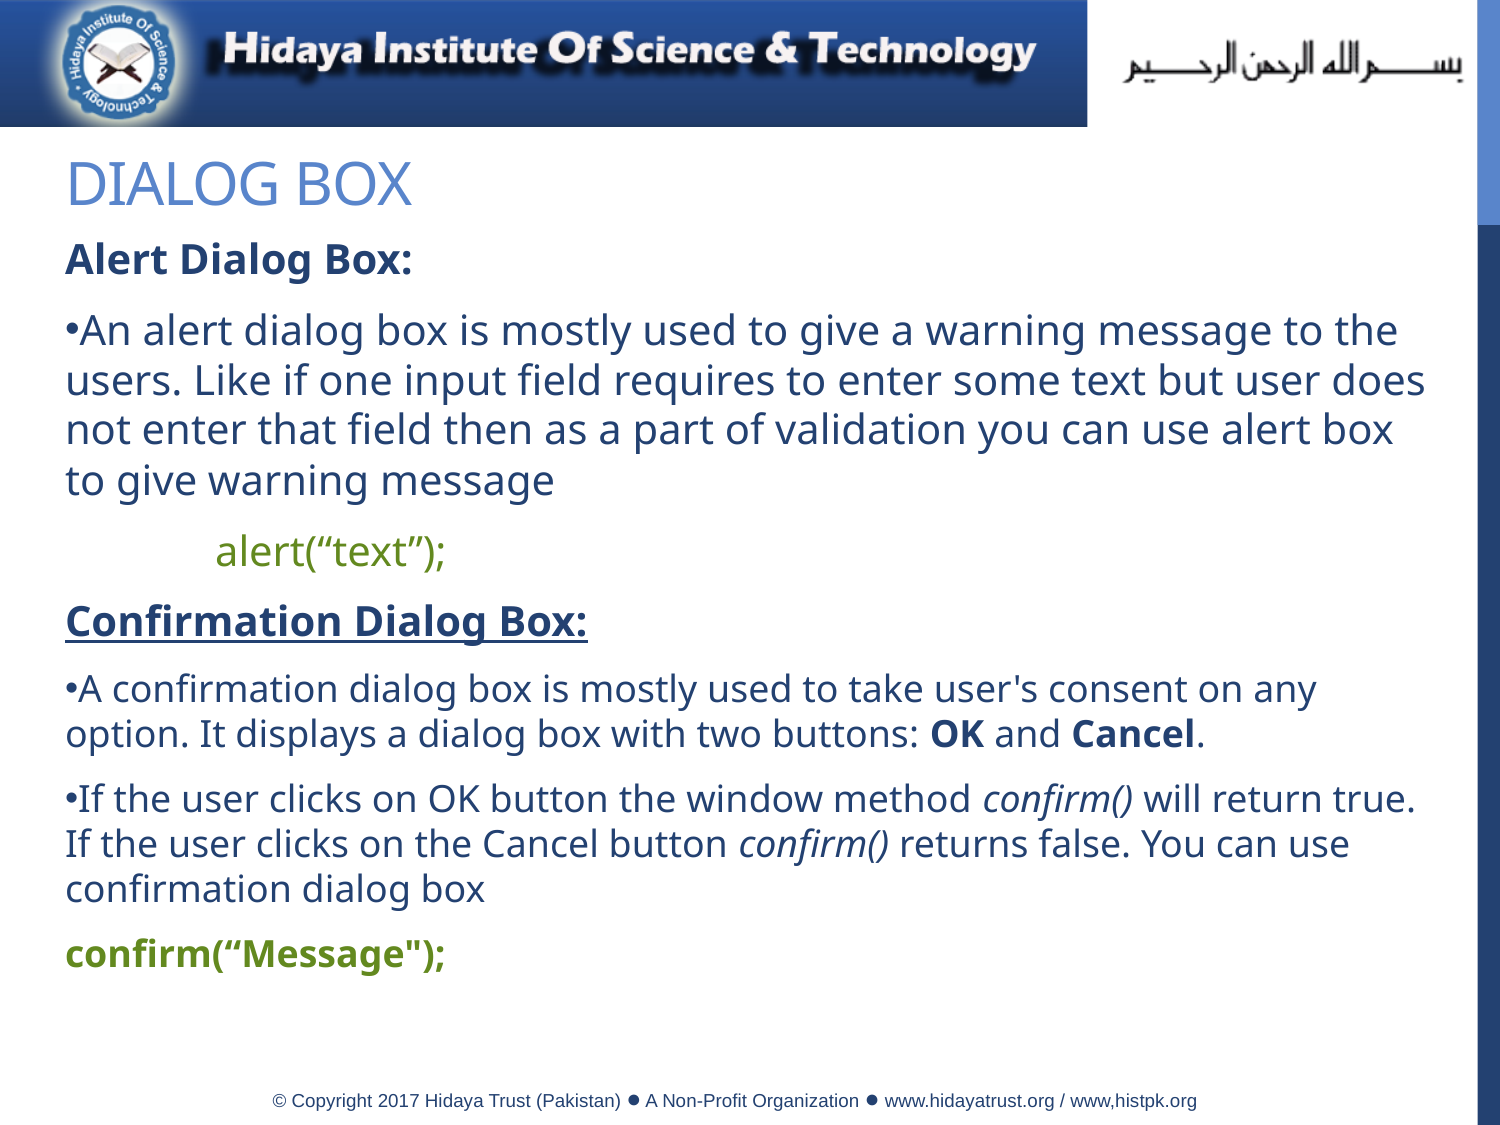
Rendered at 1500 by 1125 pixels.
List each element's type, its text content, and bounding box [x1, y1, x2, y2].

picture [0, 0, 1088, 127]
picture [1112, 37, 1467, 88]
list Alert Dialog Box: An alert dialog box is mostly used to give a warning message to the users. Like if one input field requires to enter some text but user does not enter that field then as a part of validation you can use alert box to give warning message alert(“text”); Confirmation Dialog Box: A confirmation dialog box is mostly used to take user's consent on any option. It displays a dialog box with two buttons: OK and Cancel. If the user clicks on OK button the window method confirm() will return true. If the user clicks on the Cancel button confirm() returns false. You can use confirmation dialog box confirm(“Message"); [50, 224, 1450, 1100]
title Dialog Box [50, 137, 1413, 224]
